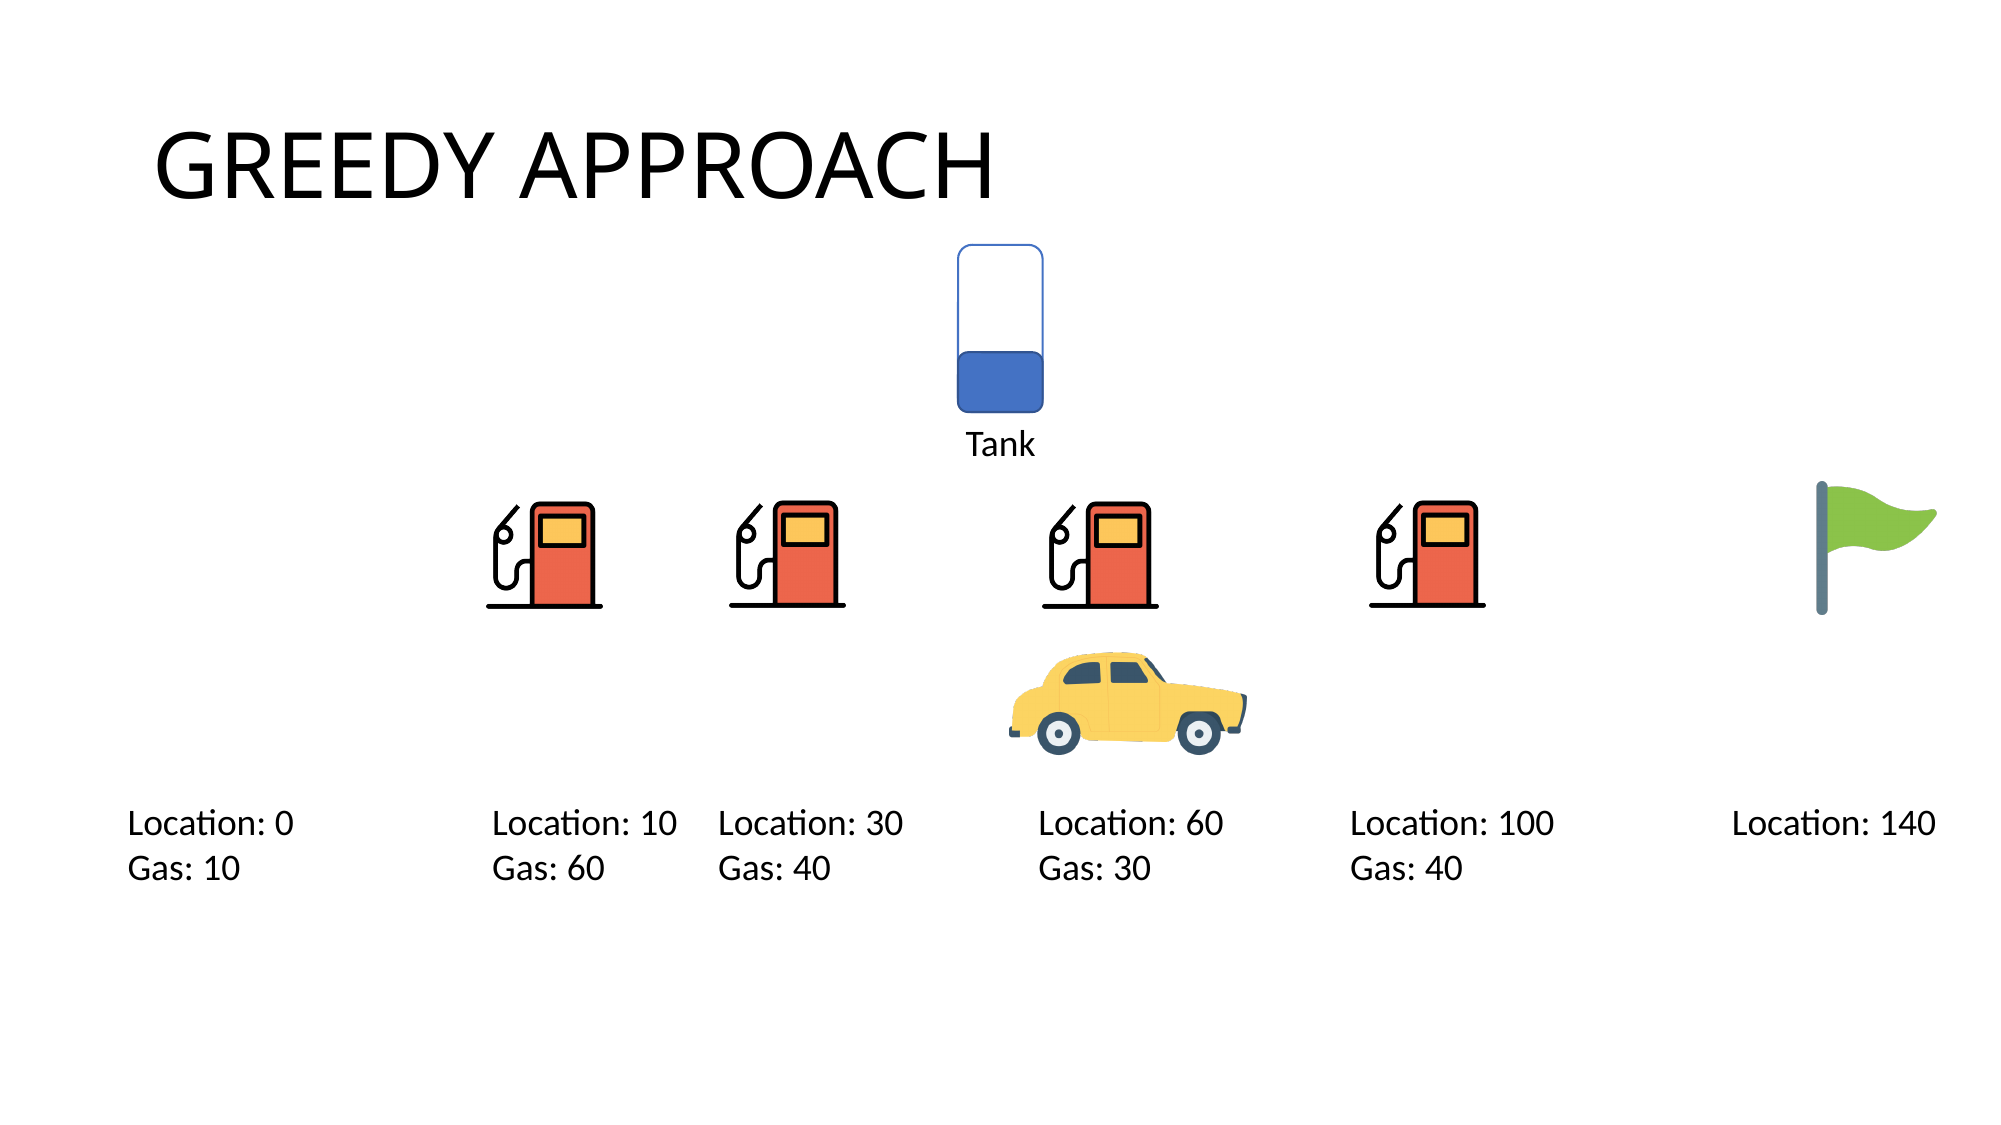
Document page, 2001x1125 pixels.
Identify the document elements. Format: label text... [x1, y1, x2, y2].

text_box Location: 140 [1716, 790, 1955, 851]
picture [728, 494, 846, 614]
picture [1811, 481, 1942, 615]
picture [1369, 494, 1486, 614]
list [1009, 584, 1247, 823]
text_box Location: 60 Gas: 30 [1023, 823, 1241, 896]
text_box Location: 10 Gas: 60 [477, 790, 695, 896]
text_box [956, 278, 1044, 374]
title GREEDY APPROACH [137, 59, 1863, 278]
picture [1042, 495, 1159, 615]
text_box [956, 351, 1044, 411]
text_box Location: 100 Gas: 40 [1335, 790, 1571, 896]
text_box Tank [950, 411, 1066, 472]
picture [485, 495, 603, 615]
text_box Location: 30 Gas: 40 [703, 790, 921, 896]
text_box Location: 0 Gas: 10 [112, 790, 330, 896]
